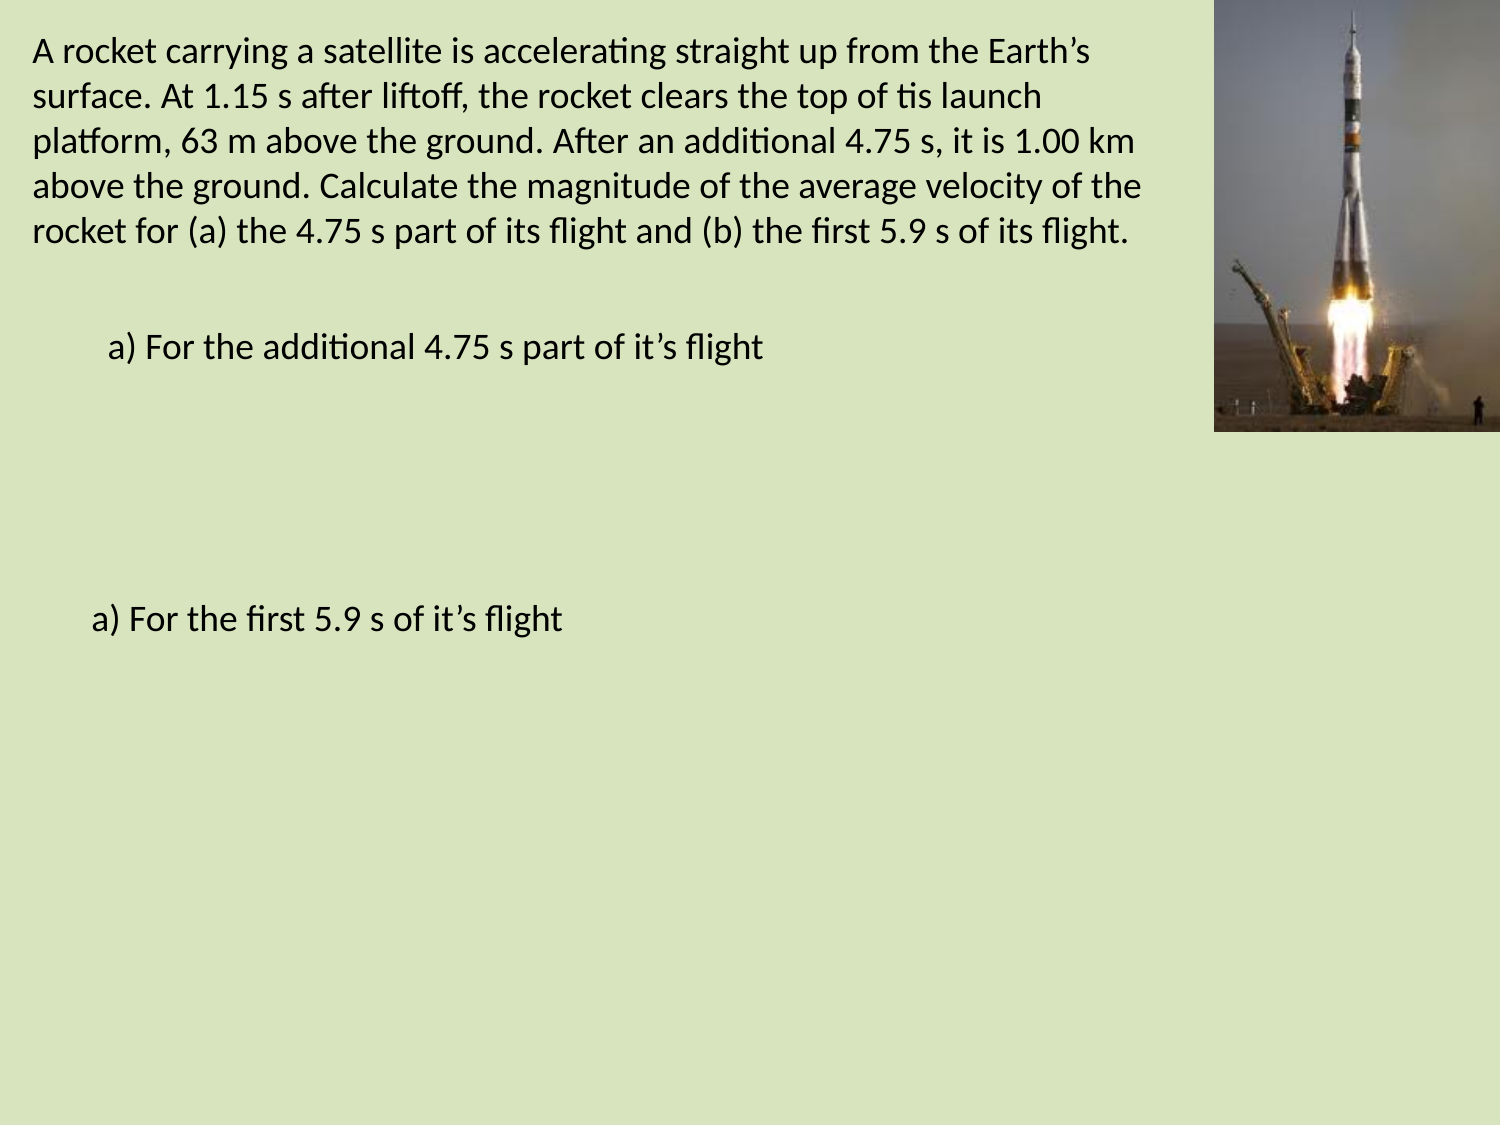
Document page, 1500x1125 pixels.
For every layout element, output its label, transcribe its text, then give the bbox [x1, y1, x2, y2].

text_box A rocket carrying a satellite is accelerating straight up from the Earth’s surface. At 1.15 s after liftoff, the rocket clears the top of tis launch platform, 63 m above the ground. After an additional 4.75 s, it is 1.00 km above the ground. Calculate the magnitude of the average velocity of the rocket for (a) the 4.75 s part of its flight and (b) the first 5.9 s of its flight. [17, 19, 1187, 259]
text_box a) For the additional 4.75 s part of it’s flight [92, 314, 780, 375]
picture [1213, 0, 1500, 432]
text_box a) For the first 5.9 s of it’s flight [76, 586, 644, 646]
